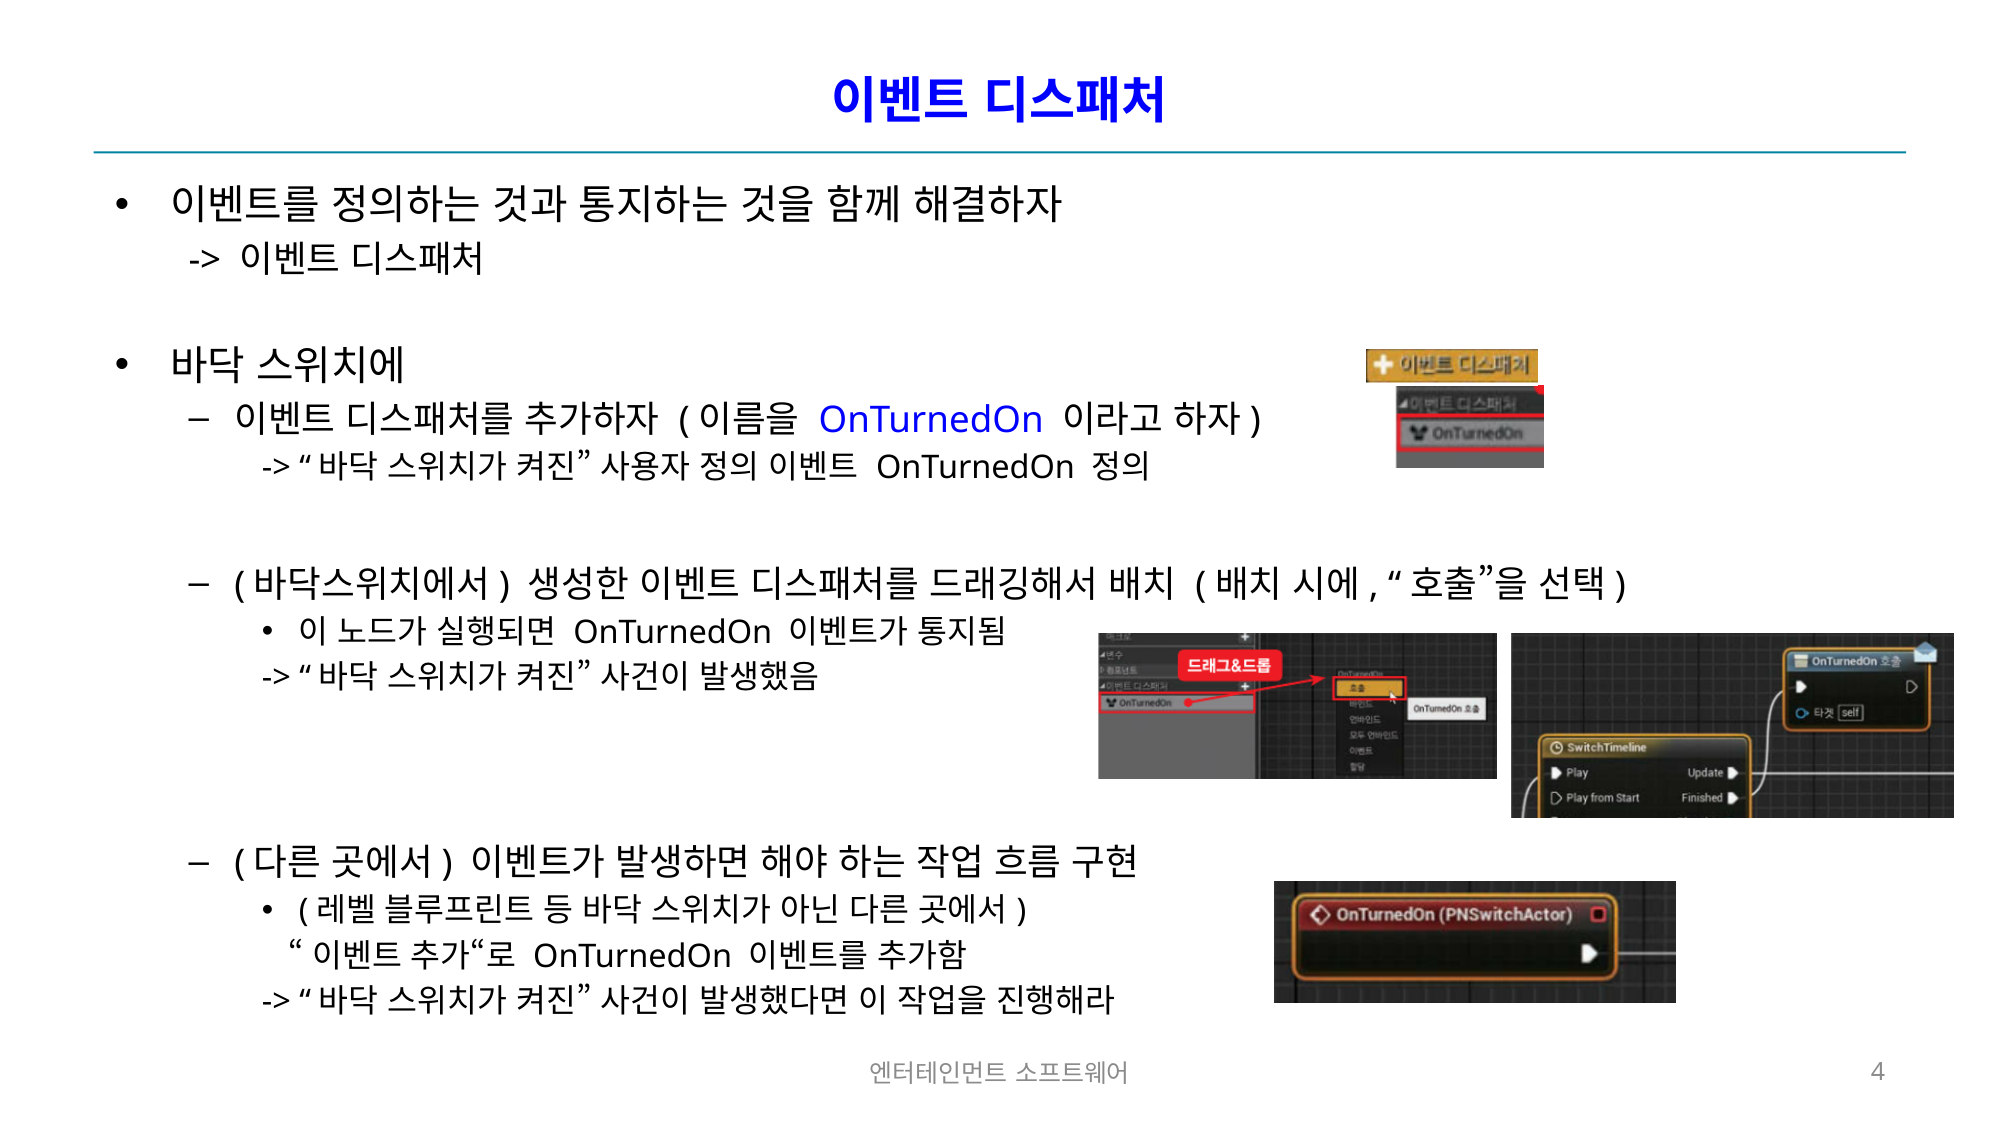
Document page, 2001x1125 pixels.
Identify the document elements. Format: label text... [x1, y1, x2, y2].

picture [1507, 633, 1954, 819]
picture [1365, 349, 1544, 468]
list 이벤트를 정의하는 것과 통지하는 것을 함께 해결하자 -> 이벤트 디스패처 바닥 스위치에 이벤트 디스패처를 추가하자 (이름을 OnTurnedOn 이라고 하자) -> “바닥 스위치가 켜진” 사용자 정의 이벤트 OnTurnedOn 정의 (바닥스위치에서) 생성한 이벤트 디스패처를 드래깅해서 배치 (배치 시에, “호출”을 선택) 이 노드가 실행되면 OnTurnedOn 이벤트가 통지됨 -> “바닥 스위치가 켜진” 사건이 발생했음 (다른 곳에서) 이벤트가 발생하면 해야 하는 작업 흐름 구현 (레벨 블루프린트 등 바닥 스위치가 아닌 다른 곳에서) “이벤트 추가“로 OnTurnedOn 이벤트를 추가함 -> “바닥 스위치가 켜진” 사건이 발생했다면 이 작업을 진행해라 [99, 171, 1901, 1032]
picture [1094, 633, 1497, 779]
picture [1273, 880, 1677, 1003]
title 이벤트 디스패처 [99, 44, 1901, 153]
slide_number 4 [1433, 1042, 1900, 1103]
footer 엔터테인먼트 소프트웨어 [683, 1042, 1317, 1103]
